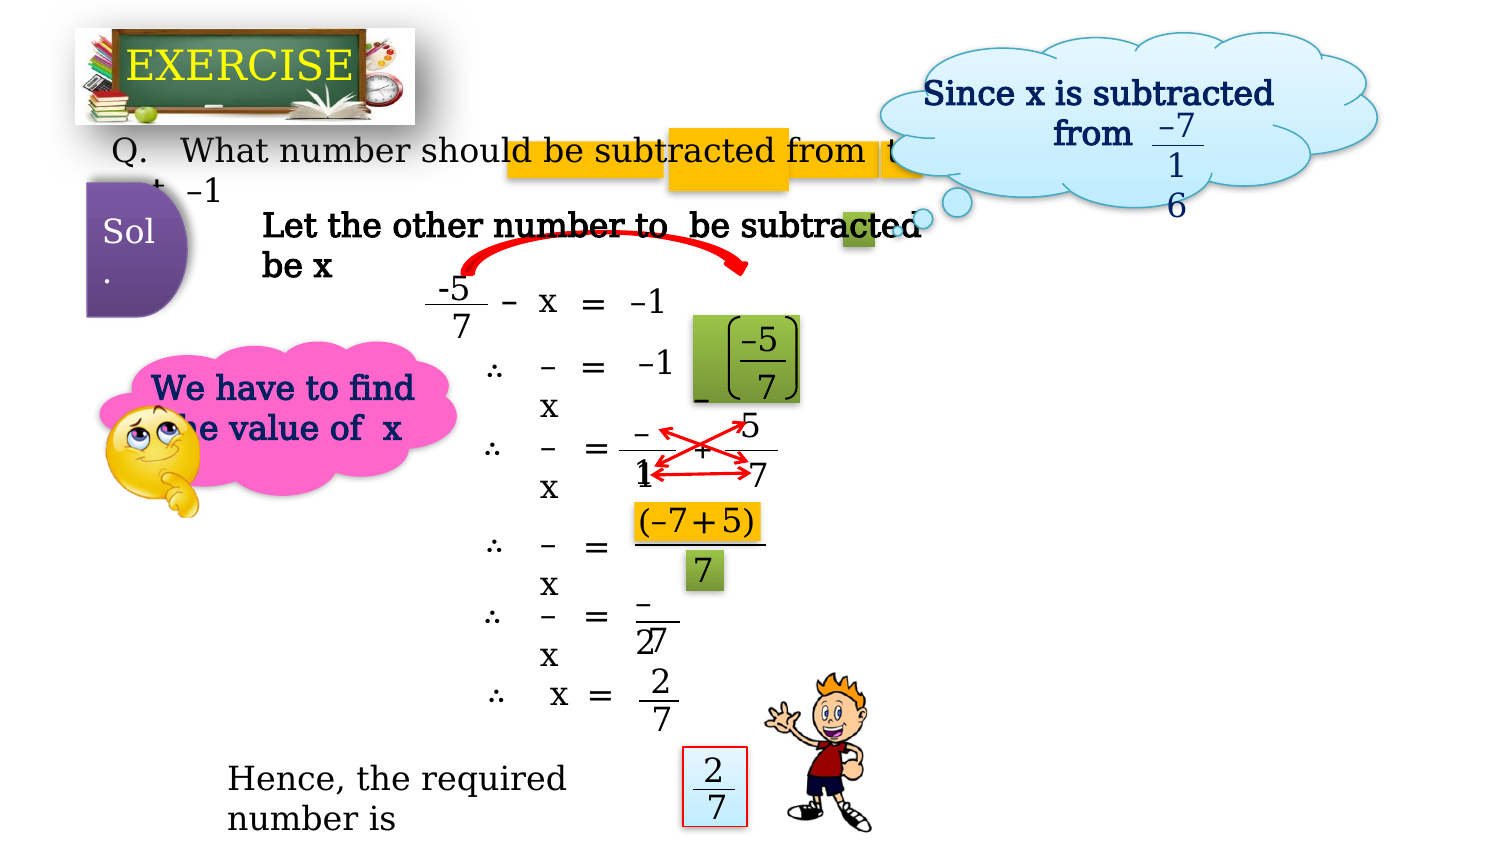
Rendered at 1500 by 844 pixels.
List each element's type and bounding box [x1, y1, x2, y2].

text_box [74, 28, 416, 125]
text_box [505, 139, 666, 180]
text_box [212, 749, 673, 844]
text_box [516, 146, 525, 161]
text_box [661, 146, 666, 161]
picture [762, 672, 883, 837]
text_box [99, 31, 1378, 836]
text_box [86, 182, 188, 318]
picture [102, 403, 201, 518]
